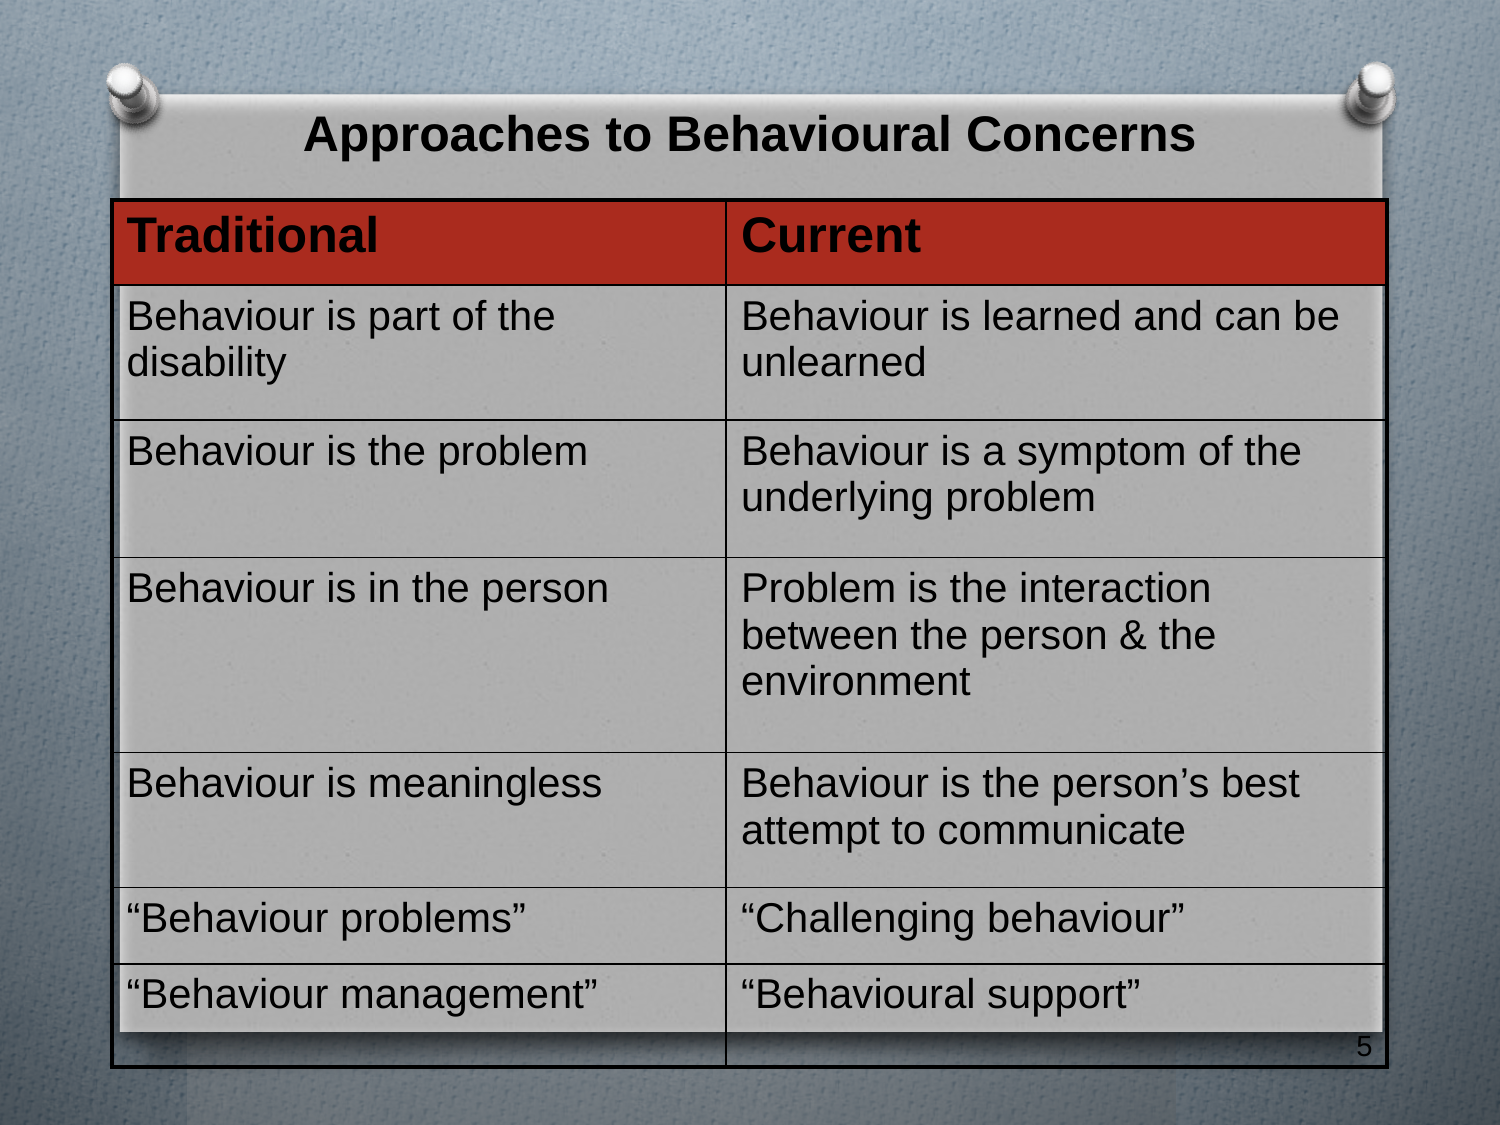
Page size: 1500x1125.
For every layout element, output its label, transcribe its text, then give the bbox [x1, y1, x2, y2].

table_cell Behaviour is the person’s best attempt to communicate [727, 753, 1385, 887]
picture [75, 29, 198, 132]
table_header Traditional [114, 202, 725, 284]
table_cell “Behaviour management” [114, 965, 725, 1065]
table_cell Behaviour is the problem [114, 421, 725, 557]
table_cell “Challenging behaviour” [727, 888, 1385, 963]
table_cell Problem is the interaction between the person & the environment [727, 558, 1385, 752]
table_cell “Behaviour problems” [114, 888, 725, 963]
table_cell “Behavioural support” [727, 965, 1385, 1065]
table_cell Behaviour is meaningless [114, 753, 725, 887]
title Approaches to Behavioural Concerns [112, 87, 1388, 175]
table_cell Behaviour is learned and can be unlearned [727, 286, 1385, 419]
picture [1317, 35, 1439, 142]
table_cell Behaviour is a symptom of the underlying problem [727, 421, 1385, 557]
table_header Current [727, 202, 1385, 284]
slide_number 5 [1074, 1006, 1388, 1082]
table_cell Behaviour is part of the disability [114, 286, 725, 419]
table_cell Behaviour is in the person [114, 558, 725, 752]
